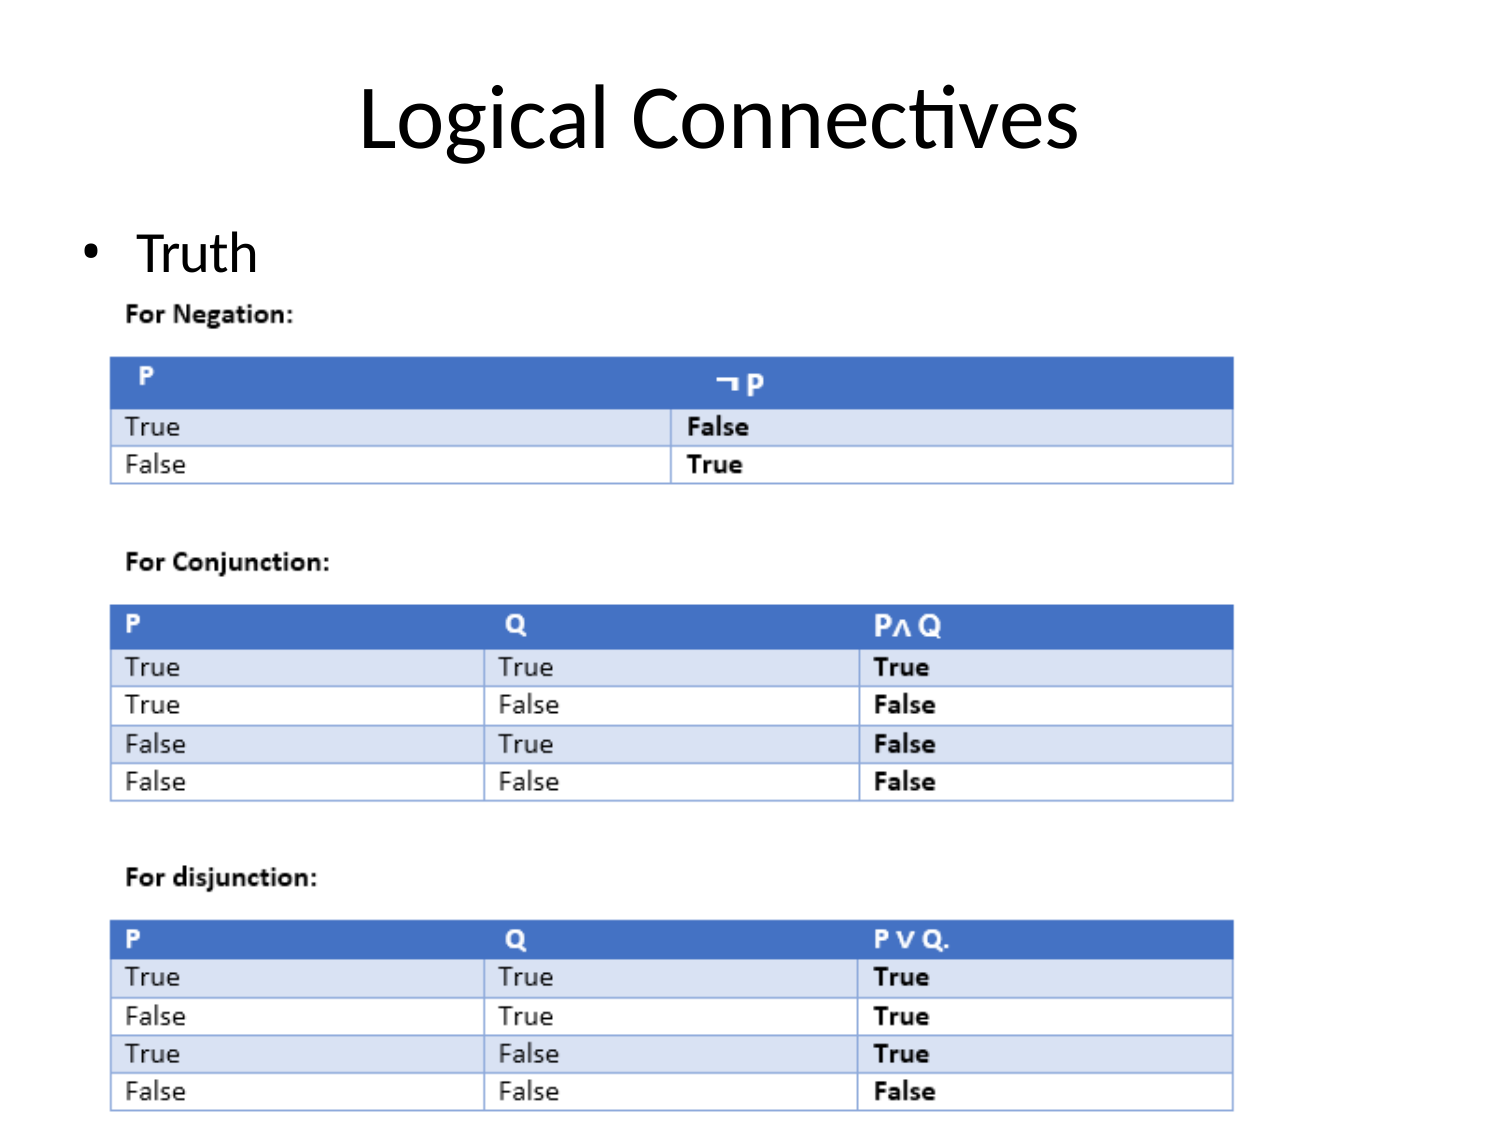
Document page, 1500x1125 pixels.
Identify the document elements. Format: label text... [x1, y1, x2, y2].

text_box Truth Table [78, 212, 322, 283]
title Logical Connectives [324, 16, 1113, 207]
picture [73, 284, 1251, 1125]
